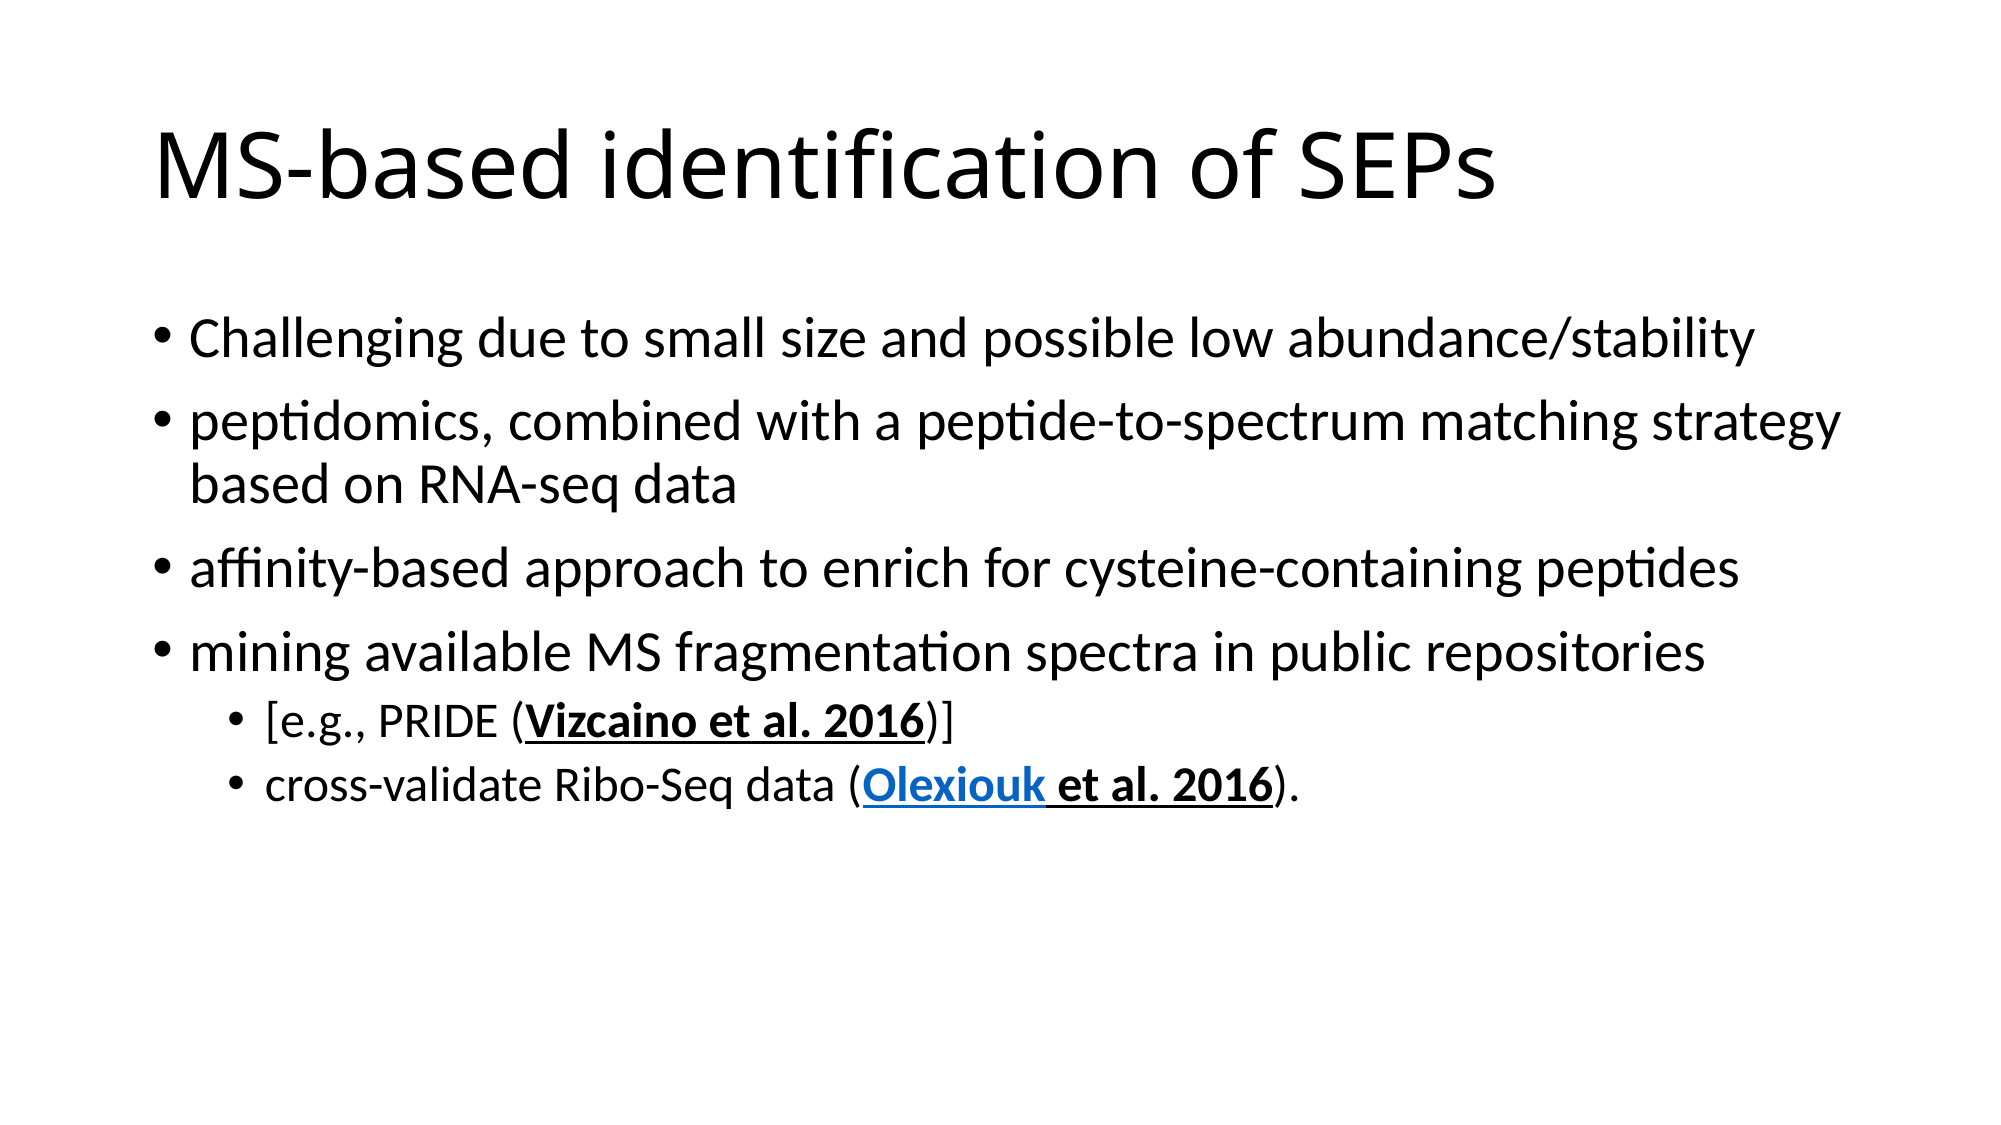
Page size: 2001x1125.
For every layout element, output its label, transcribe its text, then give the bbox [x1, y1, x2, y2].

title MS-based identification of SEPs [137, 59, 1863, 278]
list Challenging due to small size and possible low abundance/stability peptidomics, combined with a peptide-to-spectrum matching strategy based on RNA-seq data affinity-based approach to enrich for cysteine-containing peptides mining available MS fragmentation spectra in public repositories [e.g., PRIDE (Vizcaino et al. 2016)] cross-validate Ribo-Seq data (Olexiouk et al. 2016). [137, 299, 1863, 1014]
